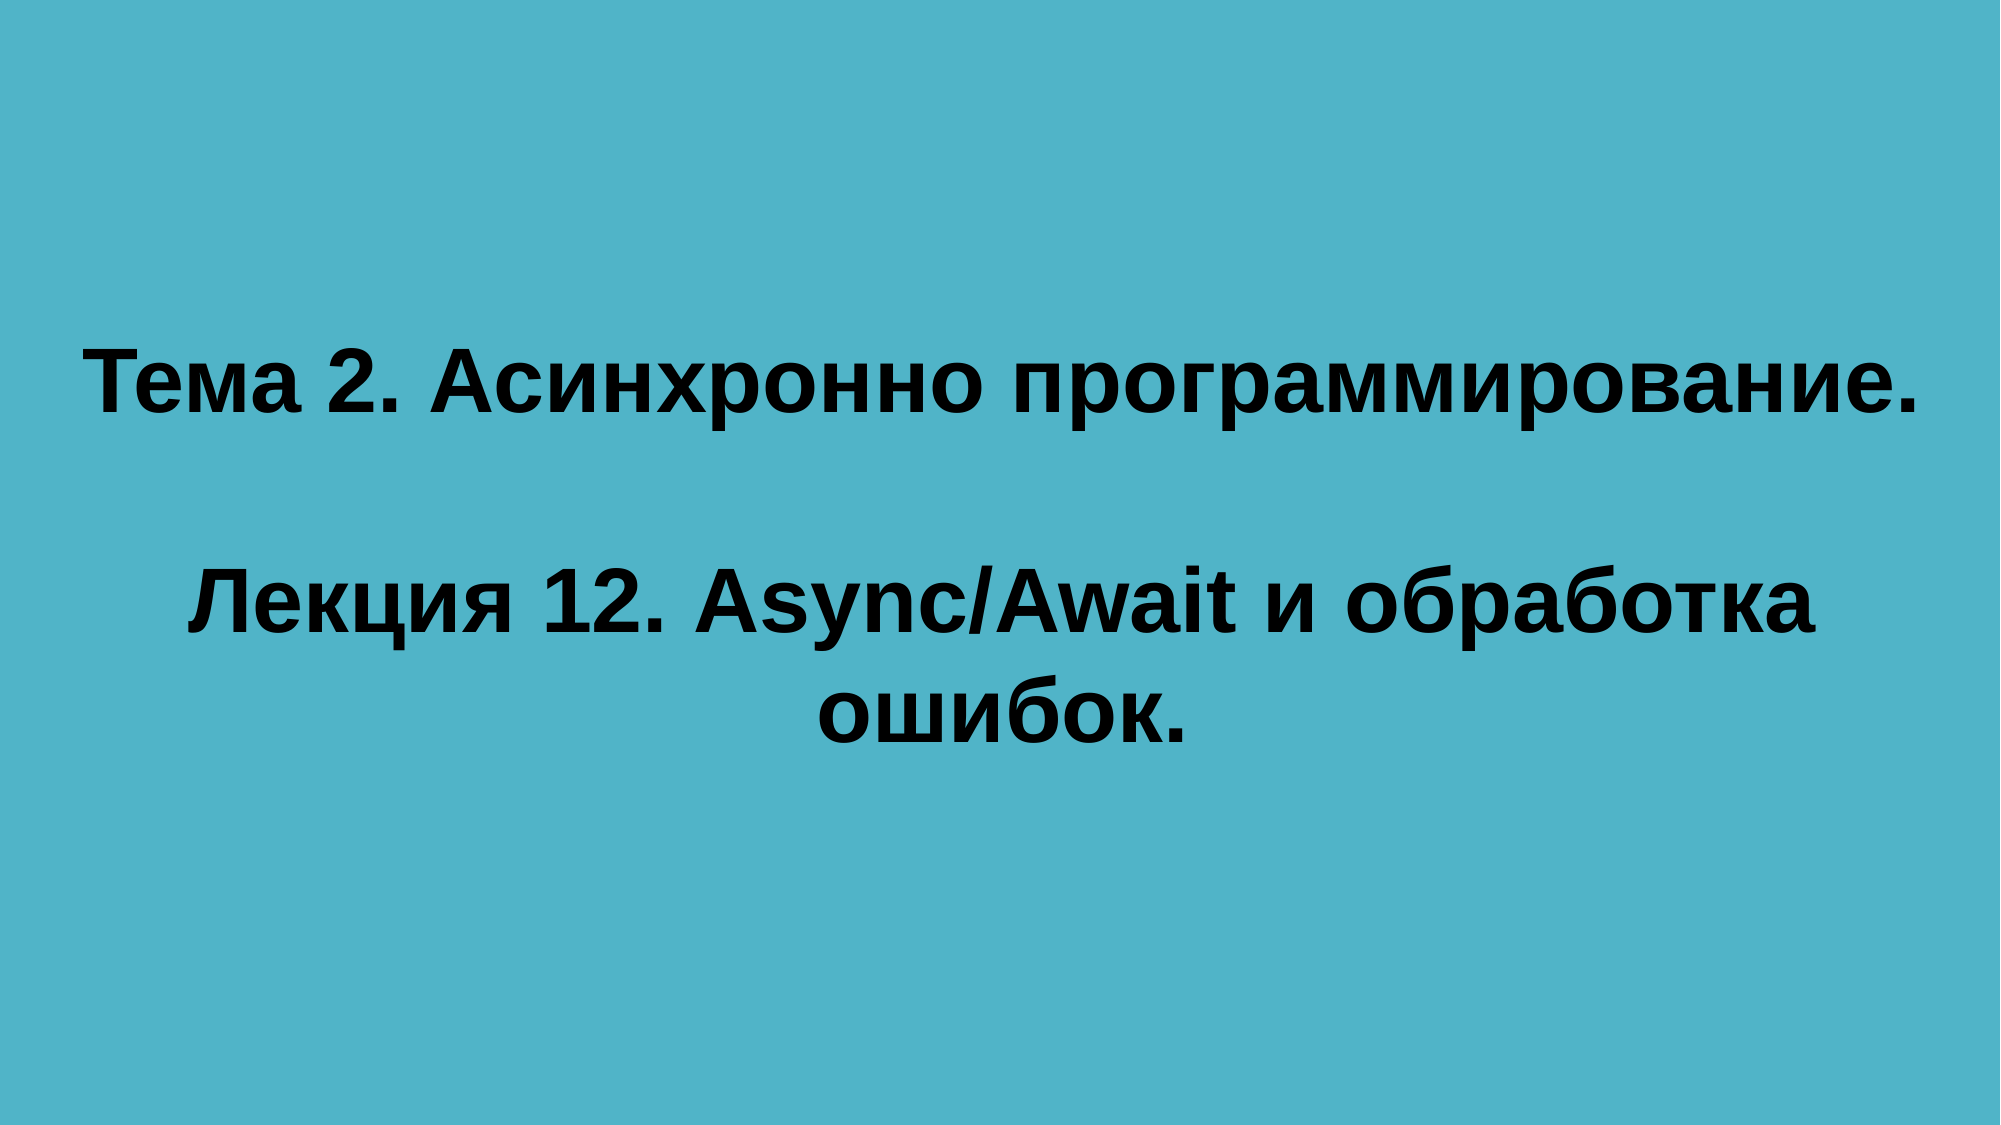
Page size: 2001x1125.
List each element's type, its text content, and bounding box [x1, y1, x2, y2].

text_box Тема 2. Асинхронно программирование. Лекция 12. Async/Await и обработка ошибок. [64, 54, 1942, 917]
